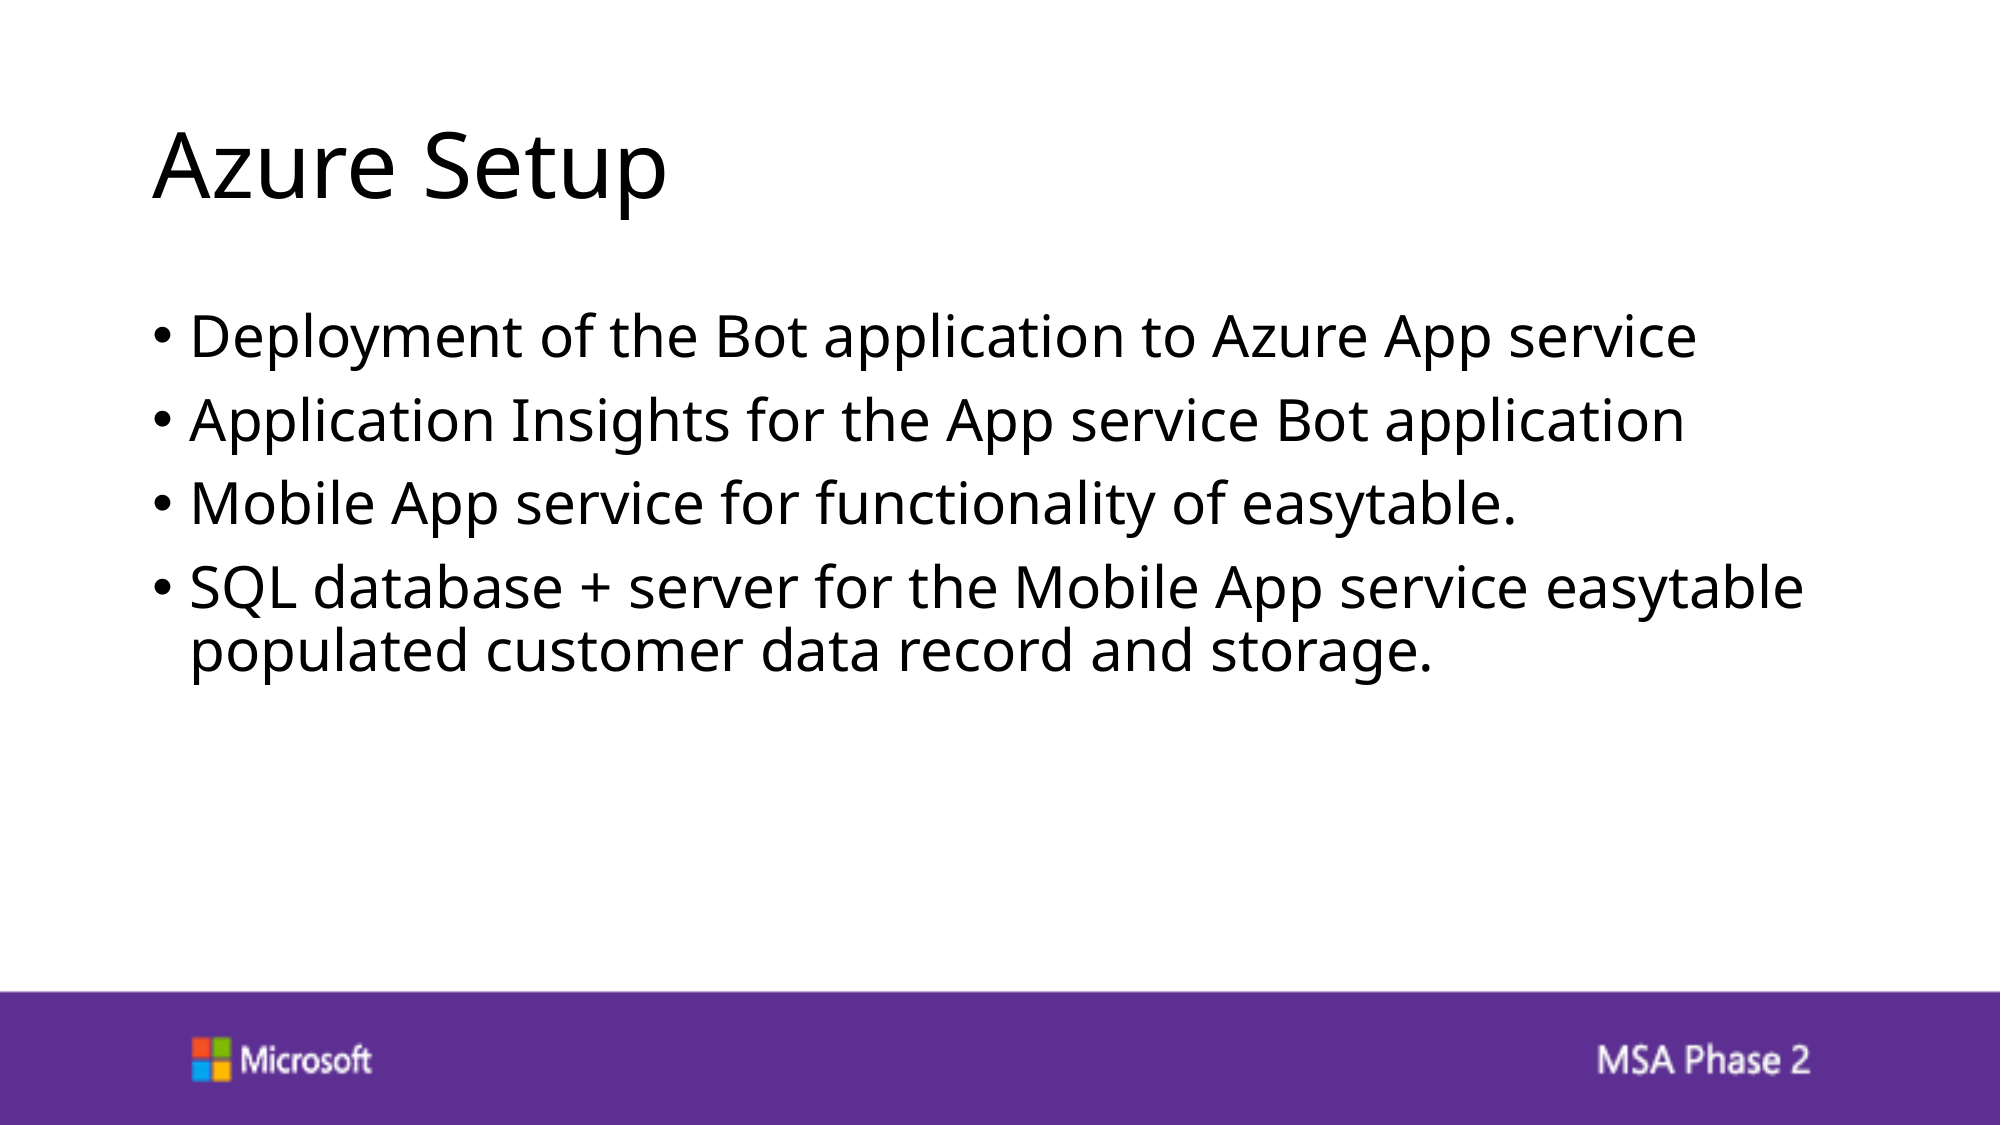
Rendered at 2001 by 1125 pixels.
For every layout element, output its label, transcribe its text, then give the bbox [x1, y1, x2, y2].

list Deployment of the Bot application to Azure App service Application Insights for the App service Bot application Mobile App service for functionality of easytable. SQL database + server for the Mobile App service easytable populated customer data record and storage. [137, 299, 1863, 1014]
picture [0, 0, 2000, 1125]
title Azure Setup [137, 59, 1863, 278]
